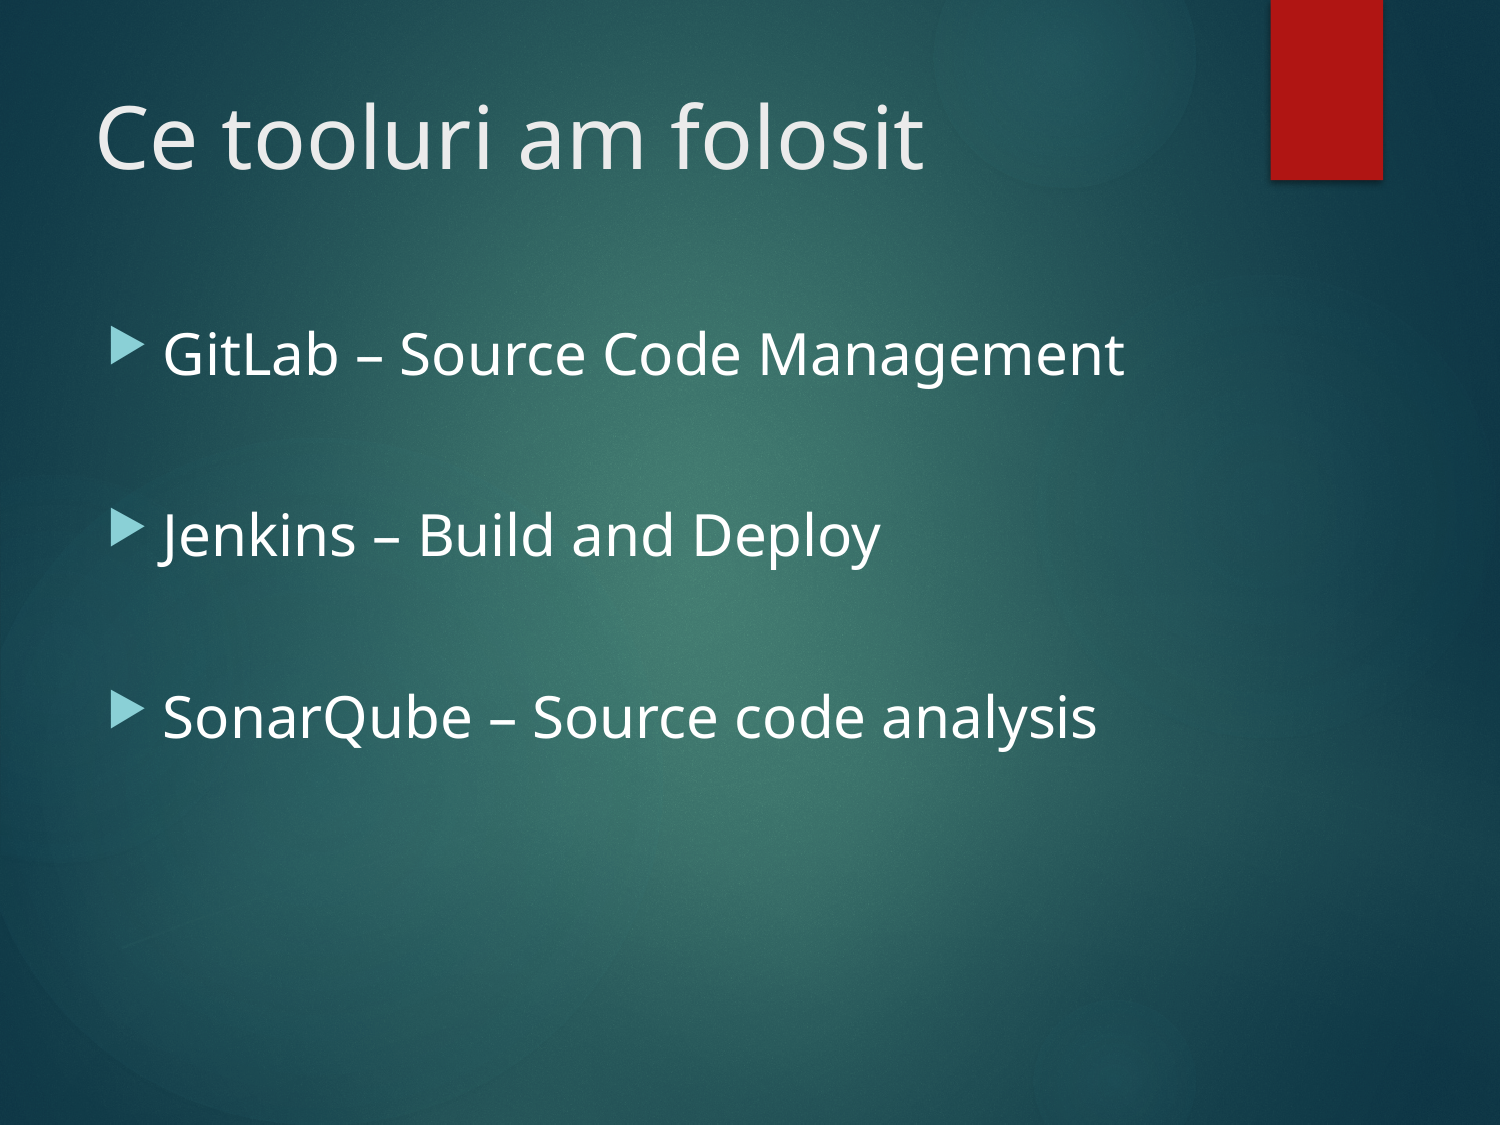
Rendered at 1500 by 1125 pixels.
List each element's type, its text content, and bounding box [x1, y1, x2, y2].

title Ce tooluri am folosit [79, 74, 1237, 304]
list GitLab – Source Code Management Jenkins – Build and Deploy SonarQube – Source code analysis [91, 218, 1380, 1025]
